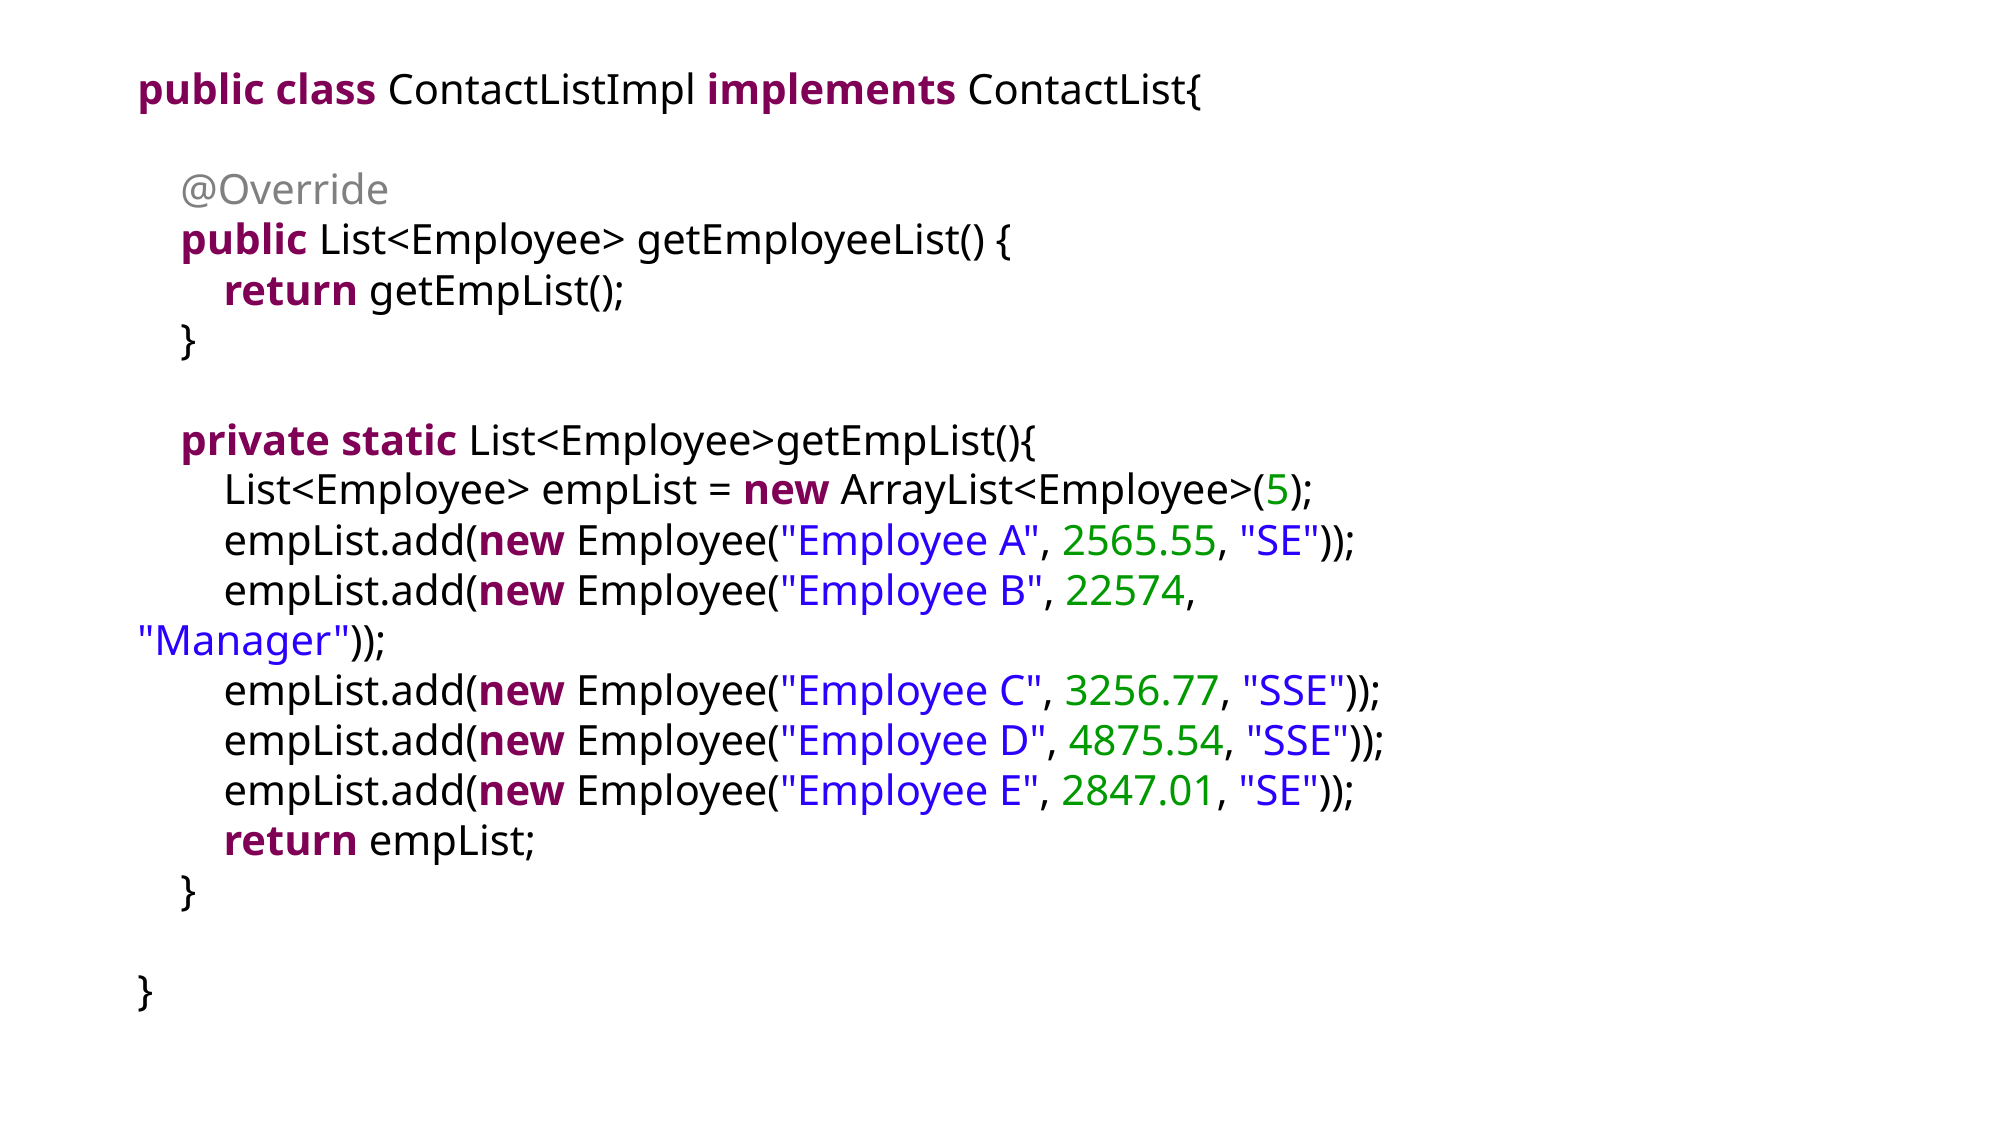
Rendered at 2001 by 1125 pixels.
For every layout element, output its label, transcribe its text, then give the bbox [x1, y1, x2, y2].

list public class ContactListImpl implements ContactList{ @Override public List<Employee> getEmployeeList() { return getEmpList(); } private static List<Employee>getEmpList(){ List<Employee> empList = new ArrayList<Employee>(5); empList.add(new Employee("Employee A", 2565.55, "SE")); empList.add(new Employee("Employee B", 22574, "Manager")); empList.add(new Employee("Employee C", 3256.77, "SSE")); empList.add(new Employee("Employee D", 4875.54, "SSE")); empList.add(new Employee("Employee E", 2847.01, "SE")); return empList; } } [137, 63, 1424, 1014]
